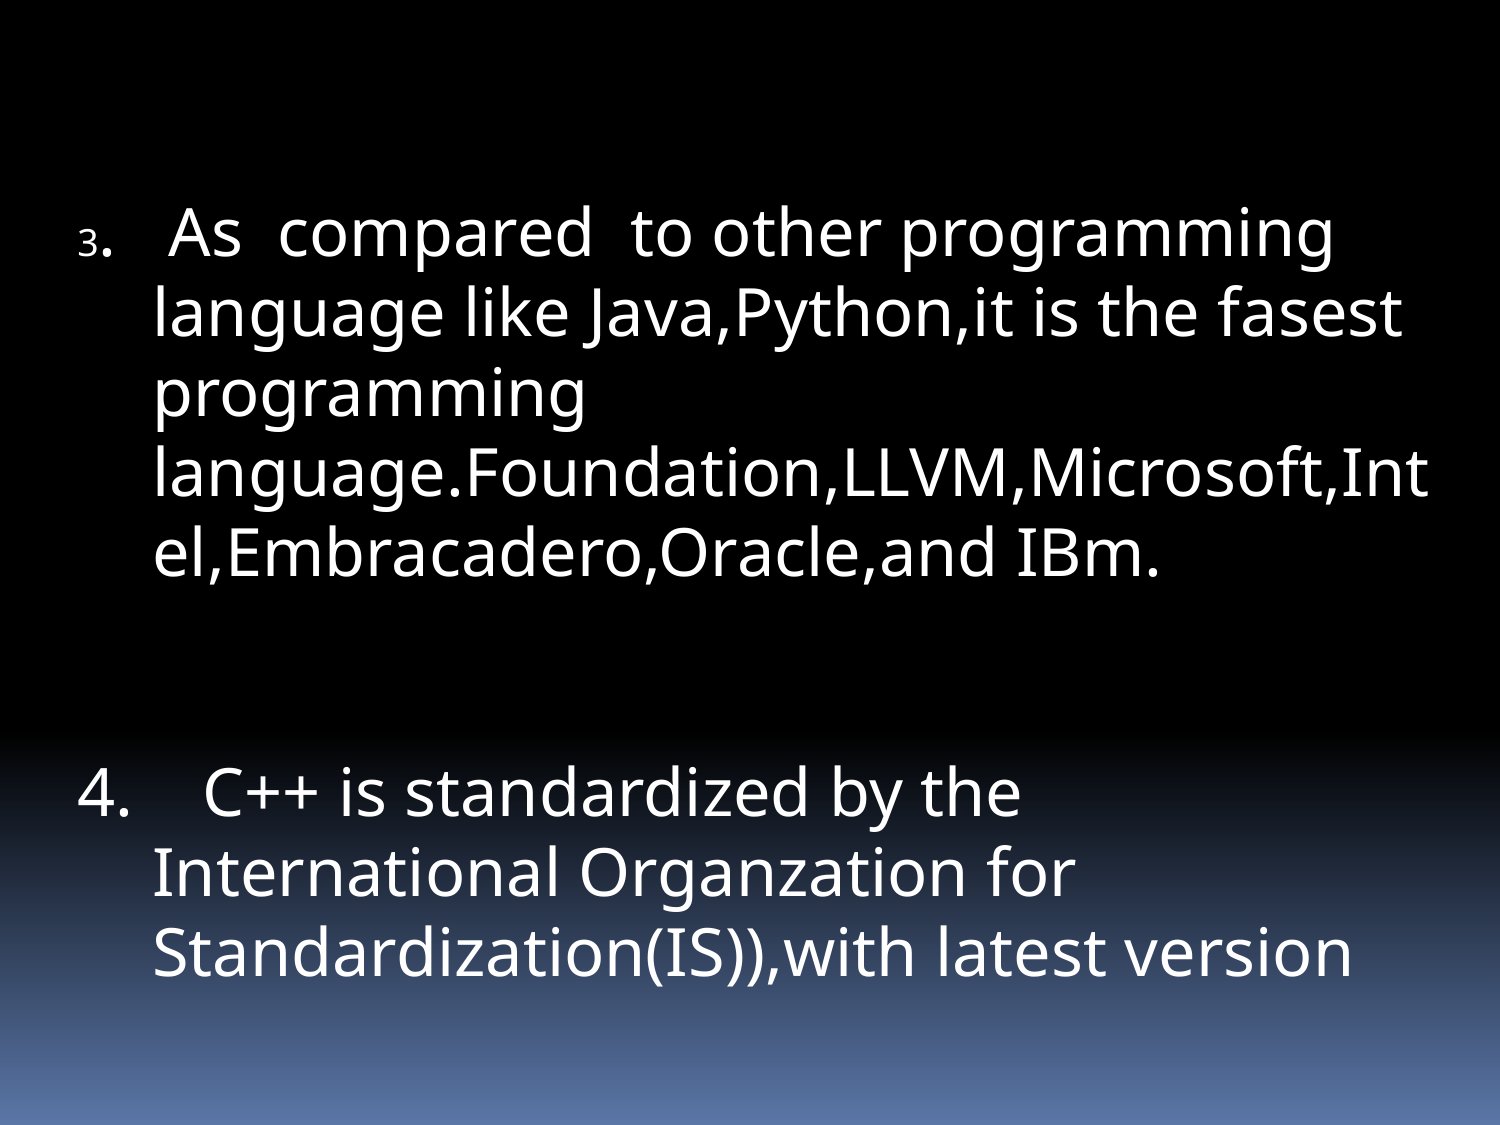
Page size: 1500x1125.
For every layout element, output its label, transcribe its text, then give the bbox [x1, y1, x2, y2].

text_box 3. As compared to other programming language like Java,Python,it is the fasest programming language.Foundation,LLVM,Microsoft,Intel,Embracadero,Oracle,and IBm. 4. C++ is standardized by the International Organzation for Standardization(IS)),with latest version [62, 137, 1463, 997]
